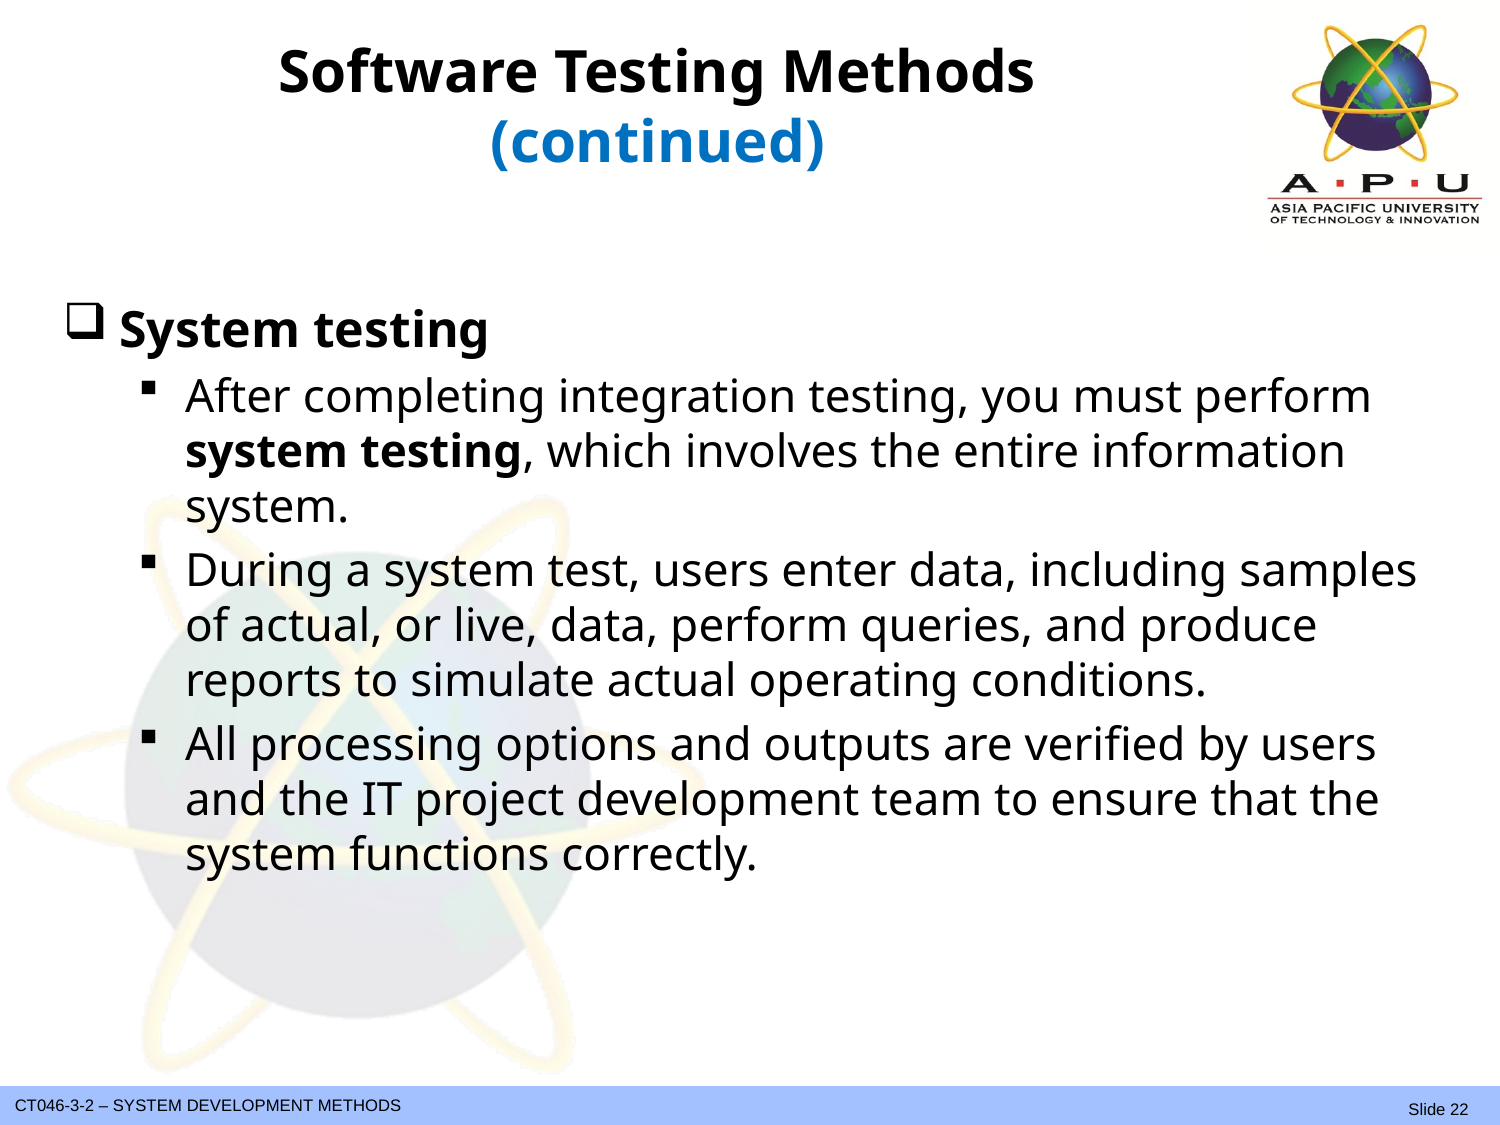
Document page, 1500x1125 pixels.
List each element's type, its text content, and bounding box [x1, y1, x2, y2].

picture [1251, 0, 1500, 249]
list System testing After completing integration testing, you must perform system testing, which involves the entire information system. During a system test, users enter data, including samples of actual, or live, data, perform queries, and produce reports to simulate actual operating conditions. All processing options and outputs are verified by users and the IT project development team to ensure that the system functions correctly. [47, 289, 1453, 1033]
title Software Testing Methods (continued) [79, 10, 1236, 199]
